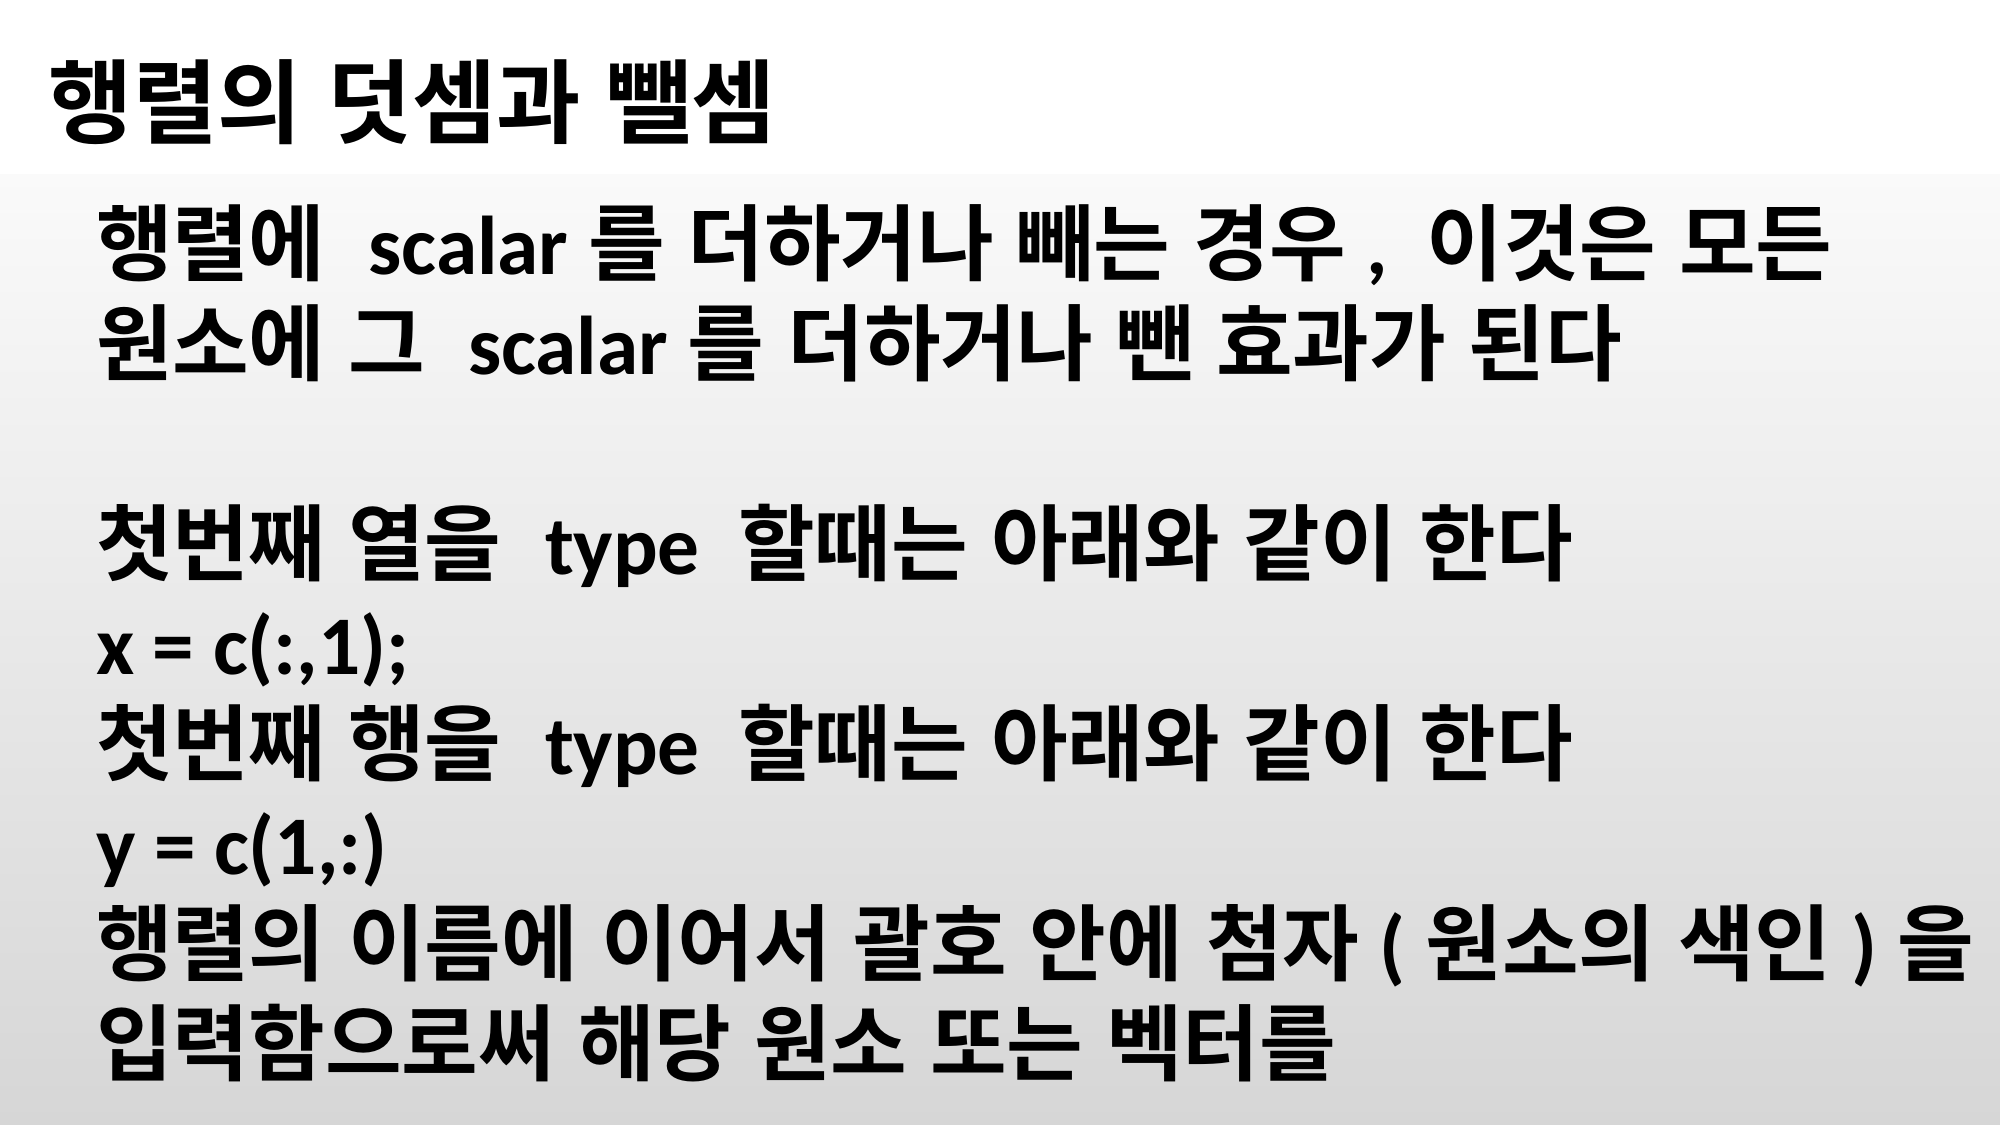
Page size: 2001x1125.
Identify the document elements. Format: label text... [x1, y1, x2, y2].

text_box 행렬의 덧셈과 뺄셈 [34, 37, 1172, 163]
text_box 행렬에 scalar를 더하거나 빼는 경우, 이것은 모든 원소에 그 scalar를 더하거나 뺀 효과가 된다 첫번째 열을 type 할때는 아래와 같이 한다 x = c(:,1); 첫번째 행을 type 할때는 아래와 같이 한다 y = c(1,:) 행렬의 이름에 이어서 괄호 안에 첨자(원소의 색인)을 입력함으로써 해당 원소 또는 벡터를 [81, 183, 2000, 1125]
